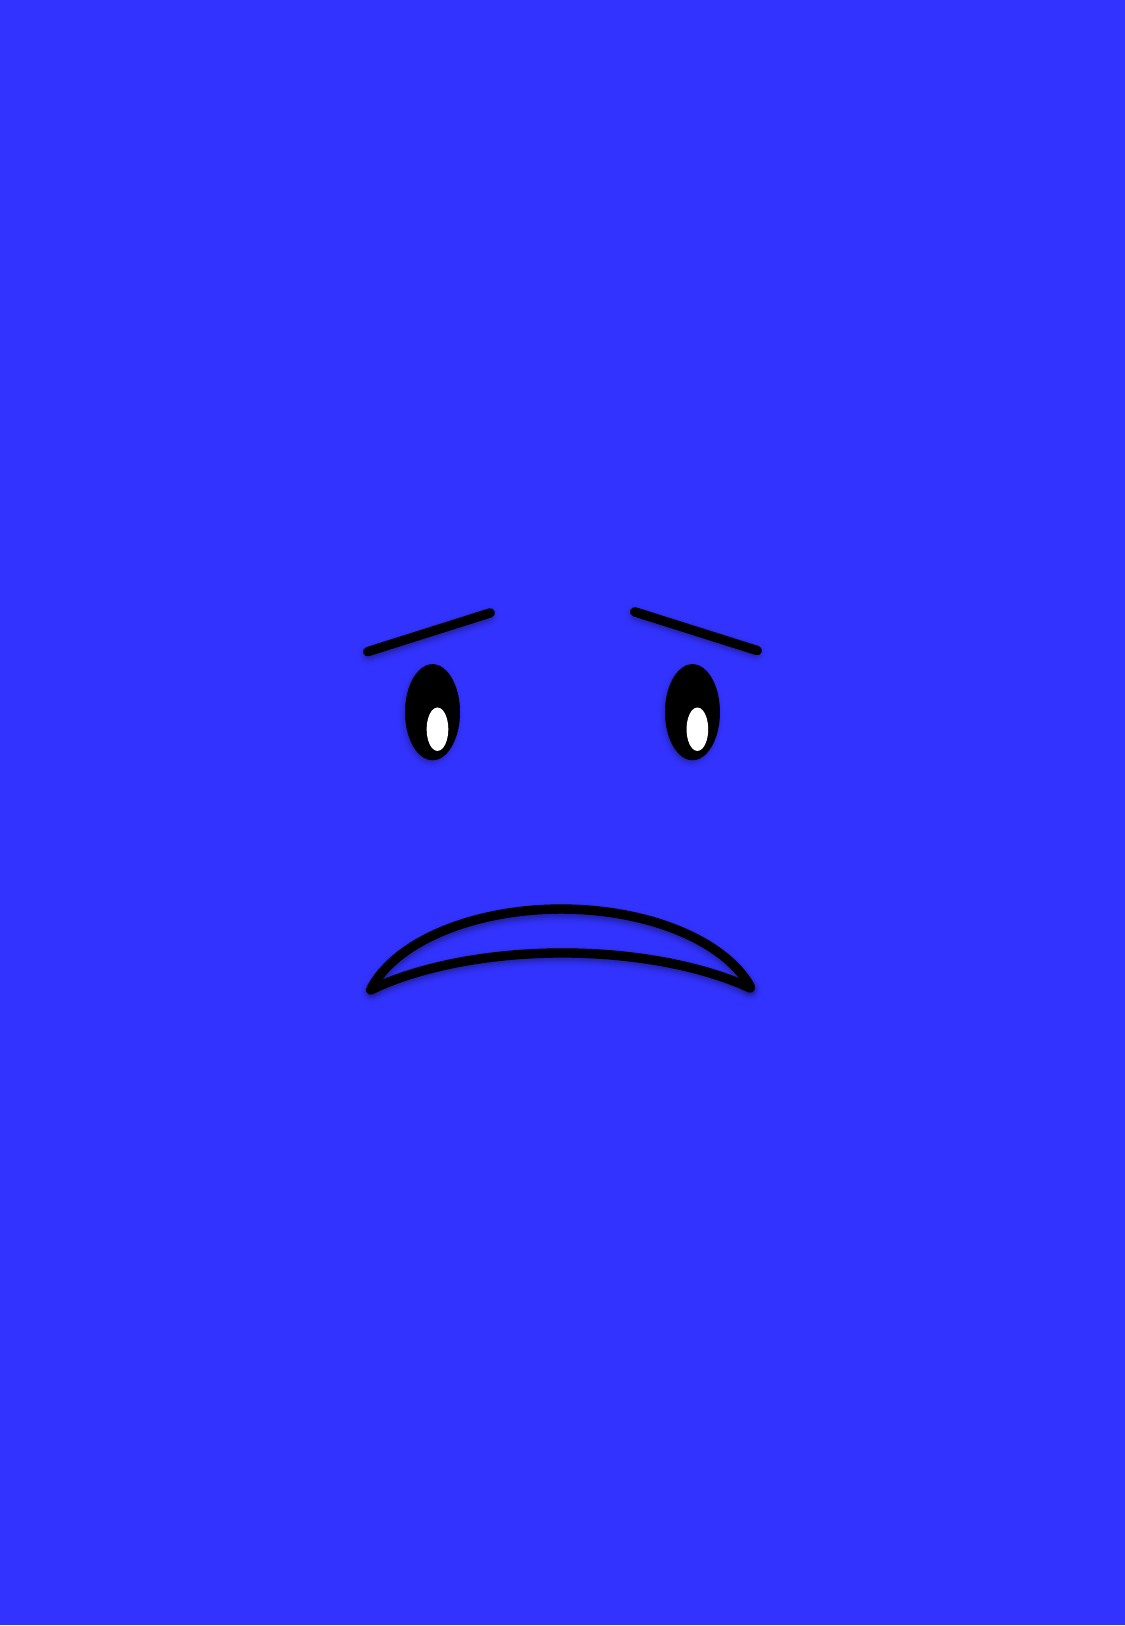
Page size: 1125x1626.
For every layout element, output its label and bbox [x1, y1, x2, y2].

text_box [304, 908, 821, 1176]
text_box [367, 611, 758, 652]
text_box [404, 663, 721, 761]
